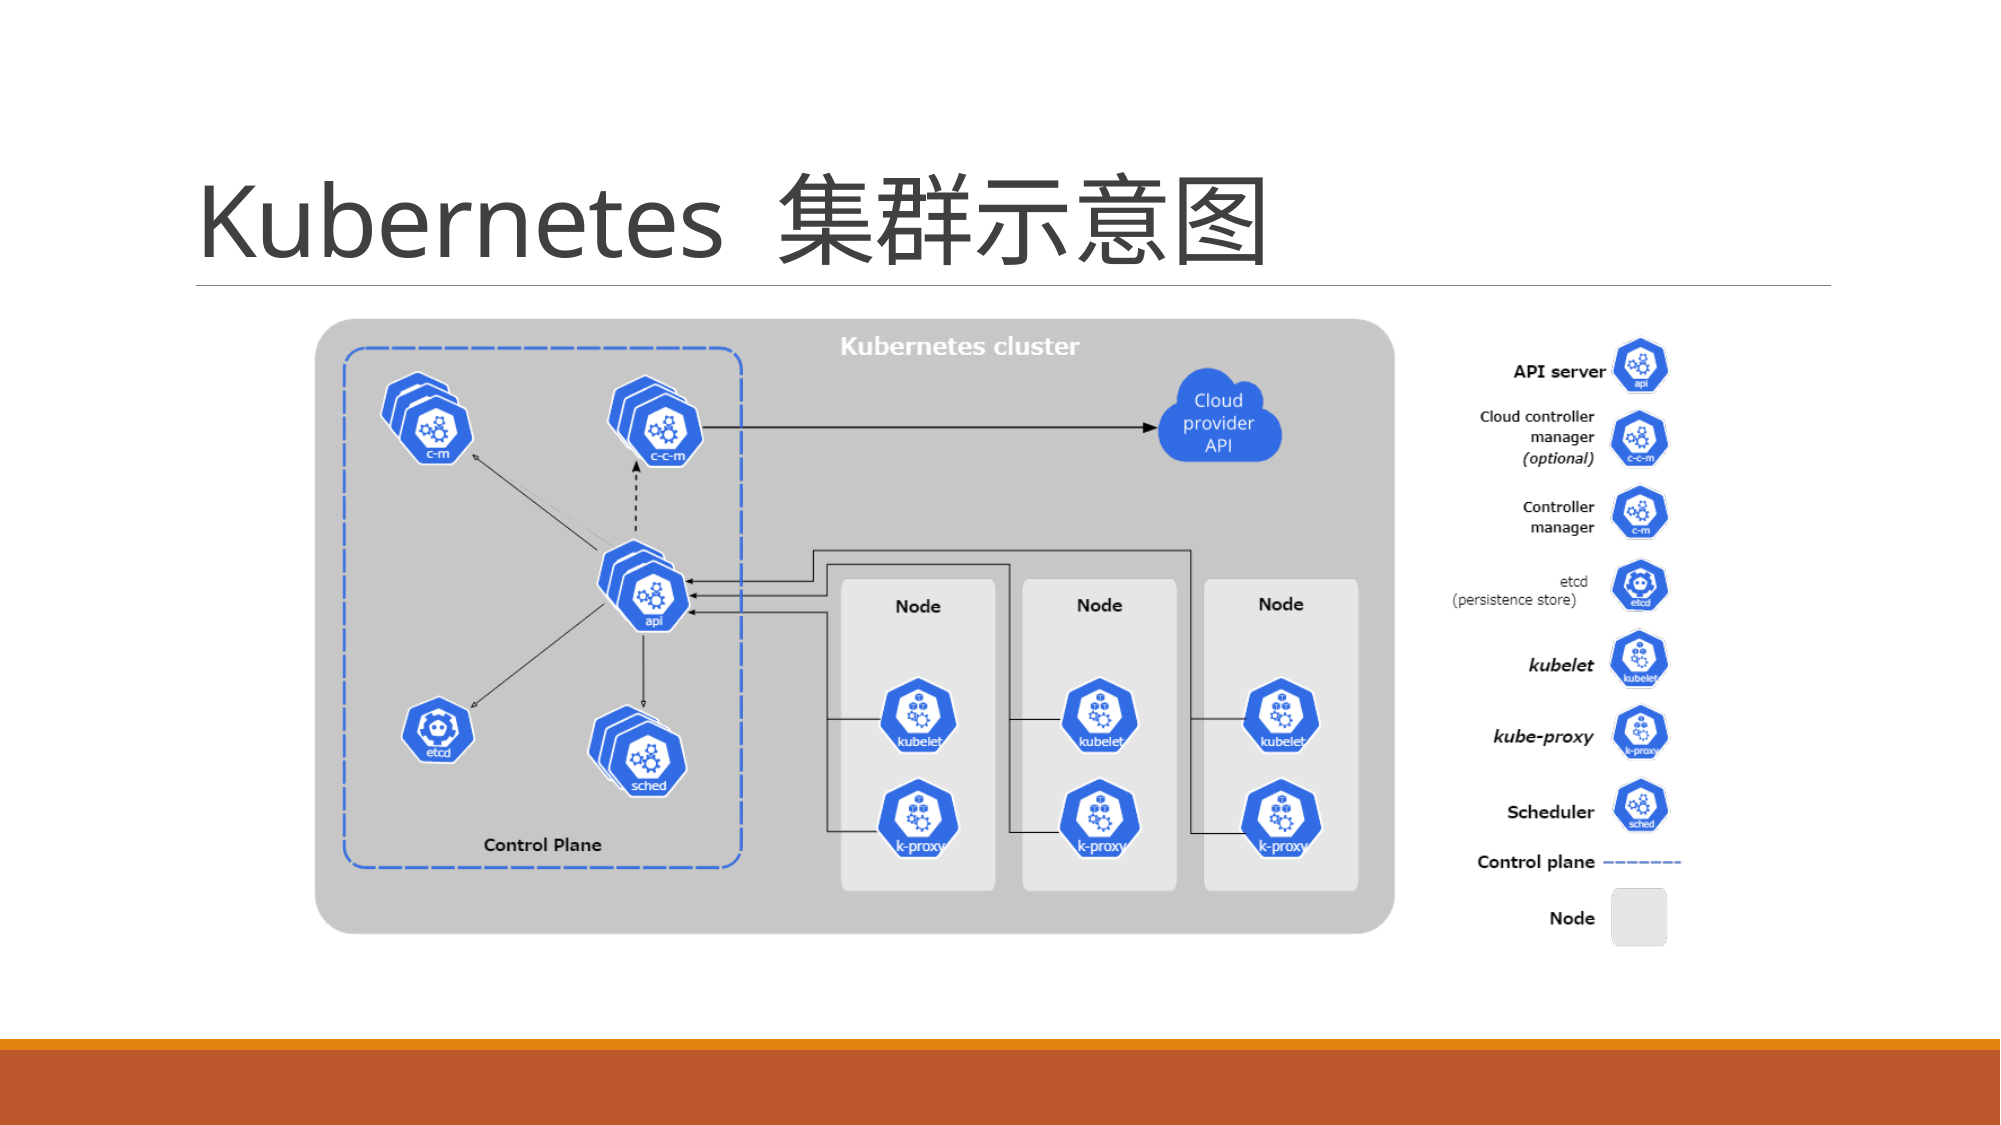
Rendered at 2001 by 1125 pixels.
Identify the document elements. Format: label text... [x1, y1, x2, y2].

title Kubernetes 集群示意图 [180, 47, 1830, 285]
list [298, 302, 1712, 964]
